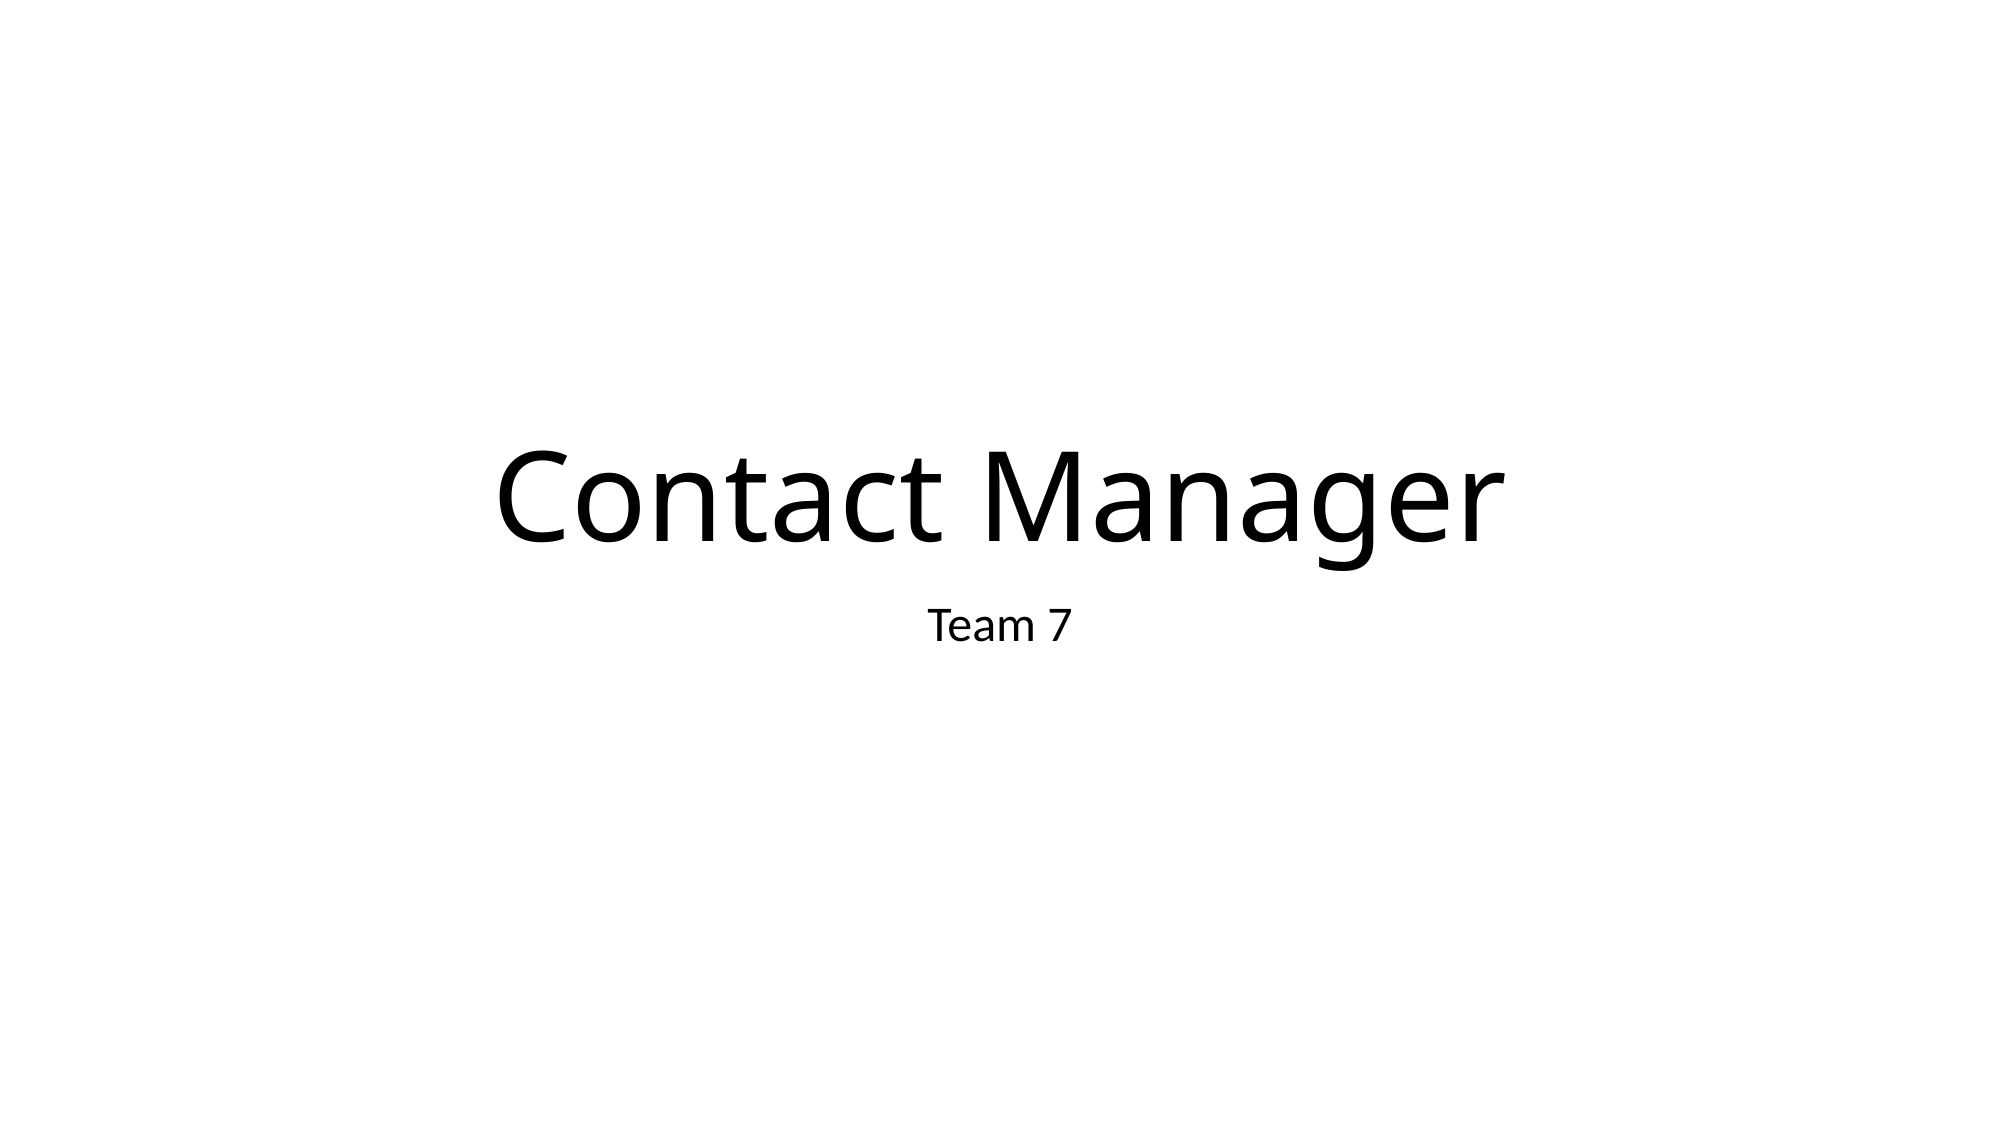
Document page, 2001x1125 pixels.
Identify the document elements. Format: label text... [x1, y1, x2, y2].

subtitle Team 7 [249, 590, 1750, 863]
title Contact Manager [249, 184, 1750, 576]
